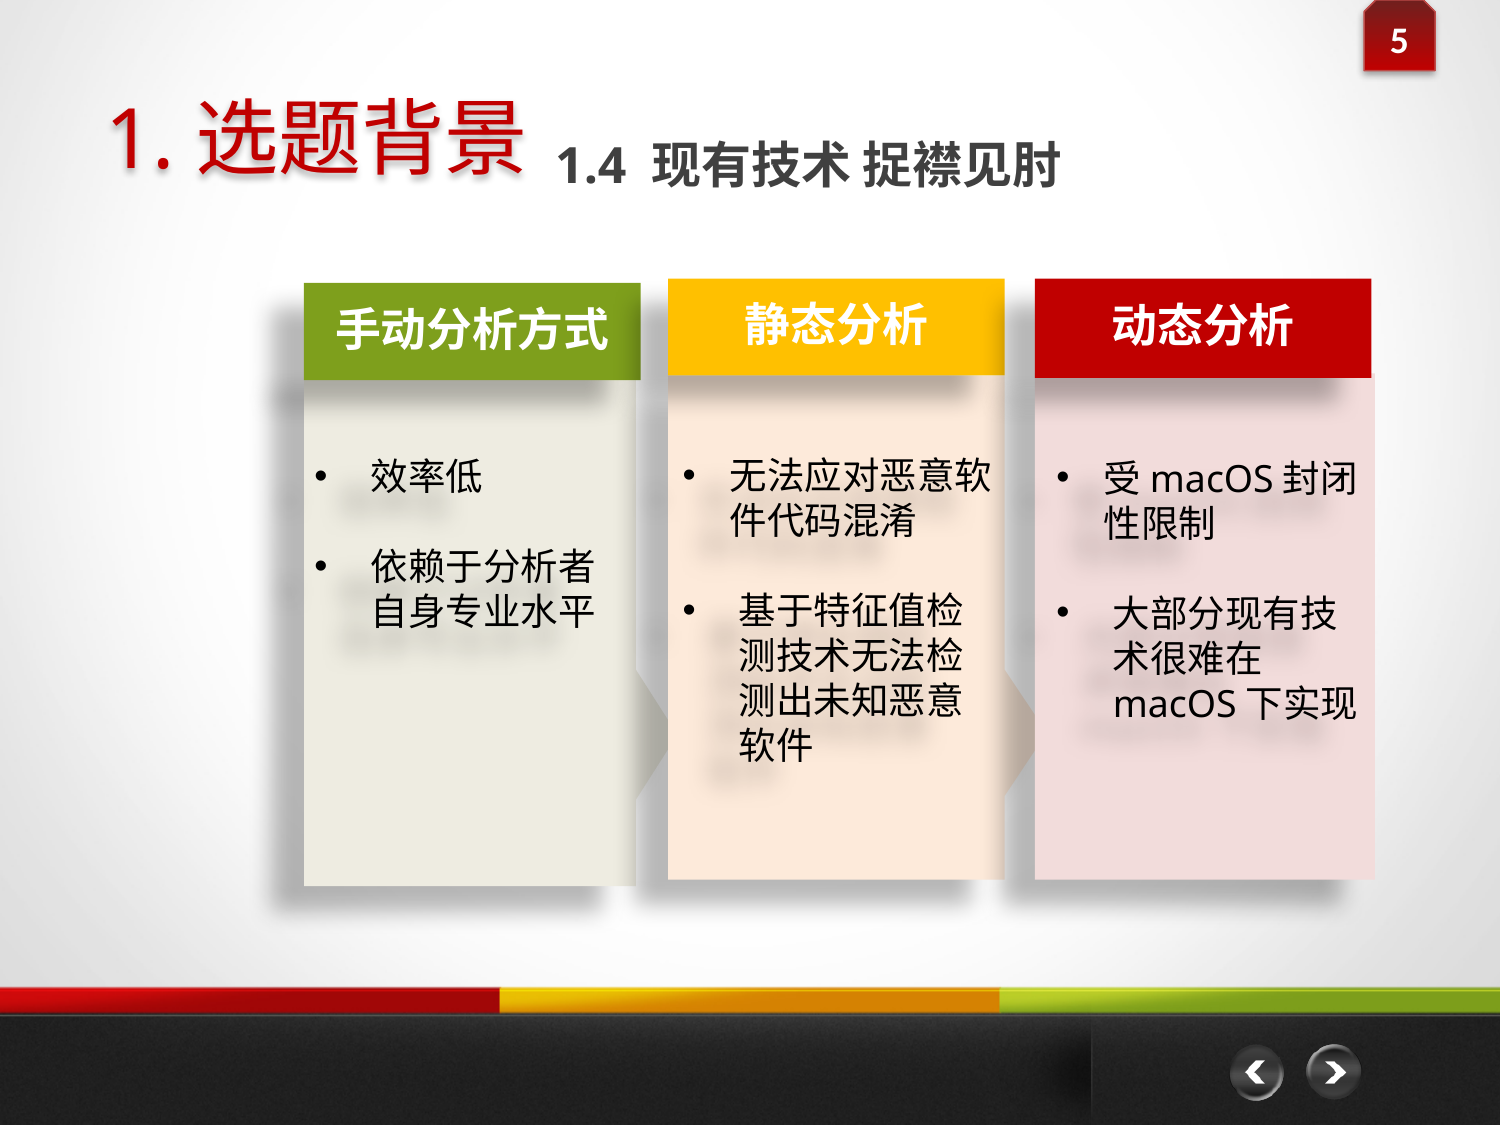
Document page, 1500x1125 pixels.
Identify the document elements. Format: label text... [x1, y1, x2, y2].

text_box 1.选题背景 [90, 54, 1378, 197]
picture [0, 0, 1500, 1125]
text_box 5 [1363, 0, 1436, 72]
text_box 1.4 现有技术 捉襟见肘 [540, 95, 1282, 173]
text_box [299, 282, 641, 887]
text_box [667, 278, 1011, 880]
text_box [1034, 278, 1380, 880]
